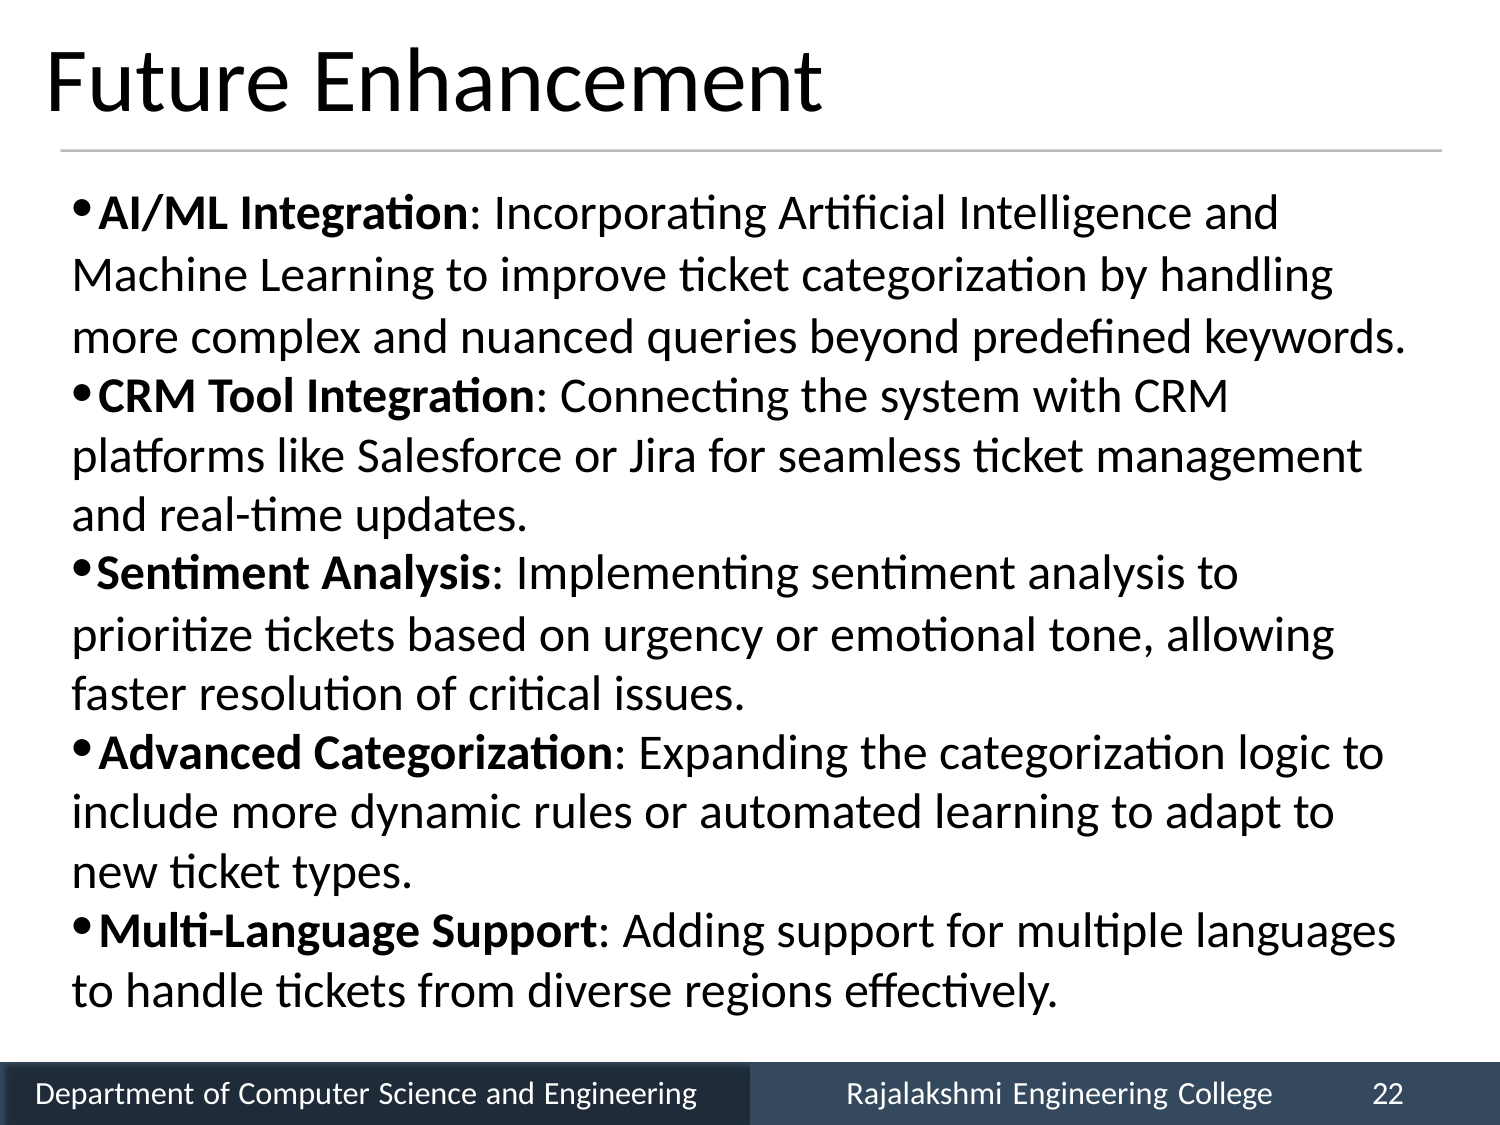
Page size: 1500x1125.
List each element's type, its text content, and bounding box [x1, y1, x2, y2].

slide_number 22 [1365, 1077, 1415, 1125]
slide_number Rajalakshmi Engineering College [844, 1077, 1281, 1125]
title Future Enhancement [43, 17, 1193, 208]
picture [0, 1057, 1500, 1125]
footer Department of Computer Science and Engineering [32, 1077, 709, 1125]
text_box AI/ML Integration: Incorporating Artificial Intelligence and Machine Learning to improve ticket categorization by handling more complex and nuanced queries beyond predefined keywords. CRM Tool Integration: Connecting the system with CRM platforms like Salesforce or Jira for seamless ticket management and real-time updates. Sentiment Analysis: Implementing sentiment analysis to prioritize tickets based on urgency or emotional tone, allowing faster resolution of critical issues. Advanced Categorization: Expanding the categorization logic to include more dynamic rules or automated learning to adapt to new ticket types. Multi-Language Support: Adding support for multiple languages to handle tickets from diverse regions effectively. [69, 173, 1421, 1017]
